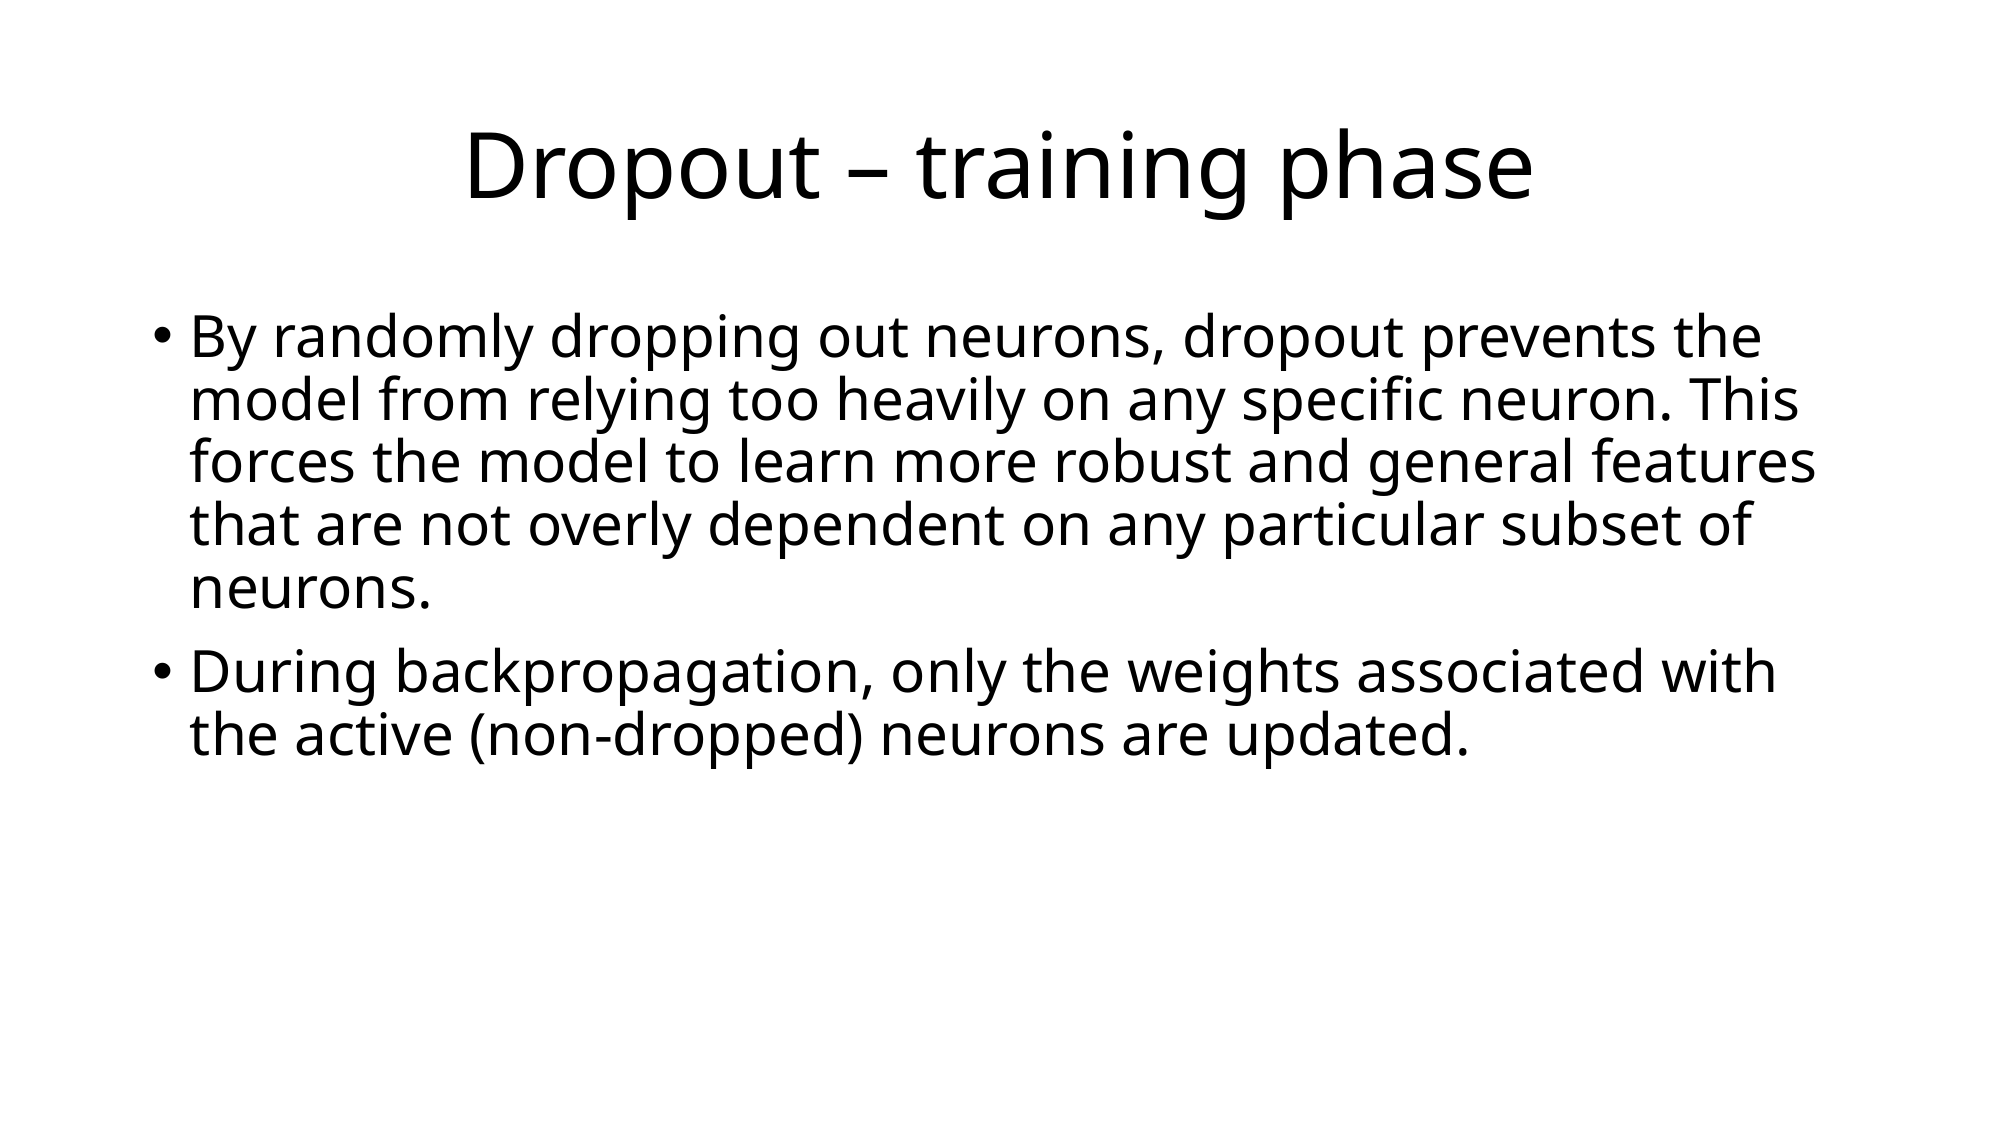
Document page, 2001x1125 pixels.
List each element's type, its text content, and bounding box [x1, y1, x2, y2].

list By randomly dropping out neurons, dropout prevents the model from relying too heavily on any specific neuron. This forces the model to learn more robust and general features that are not overly dependent on any particular subset of neurons. During backpropagation, only the weights associated with the active (non-dropped) neurons are updated. [137, 299, 1863, 1014]
title Dropout – training phase [137, 59, 1863, 278]
